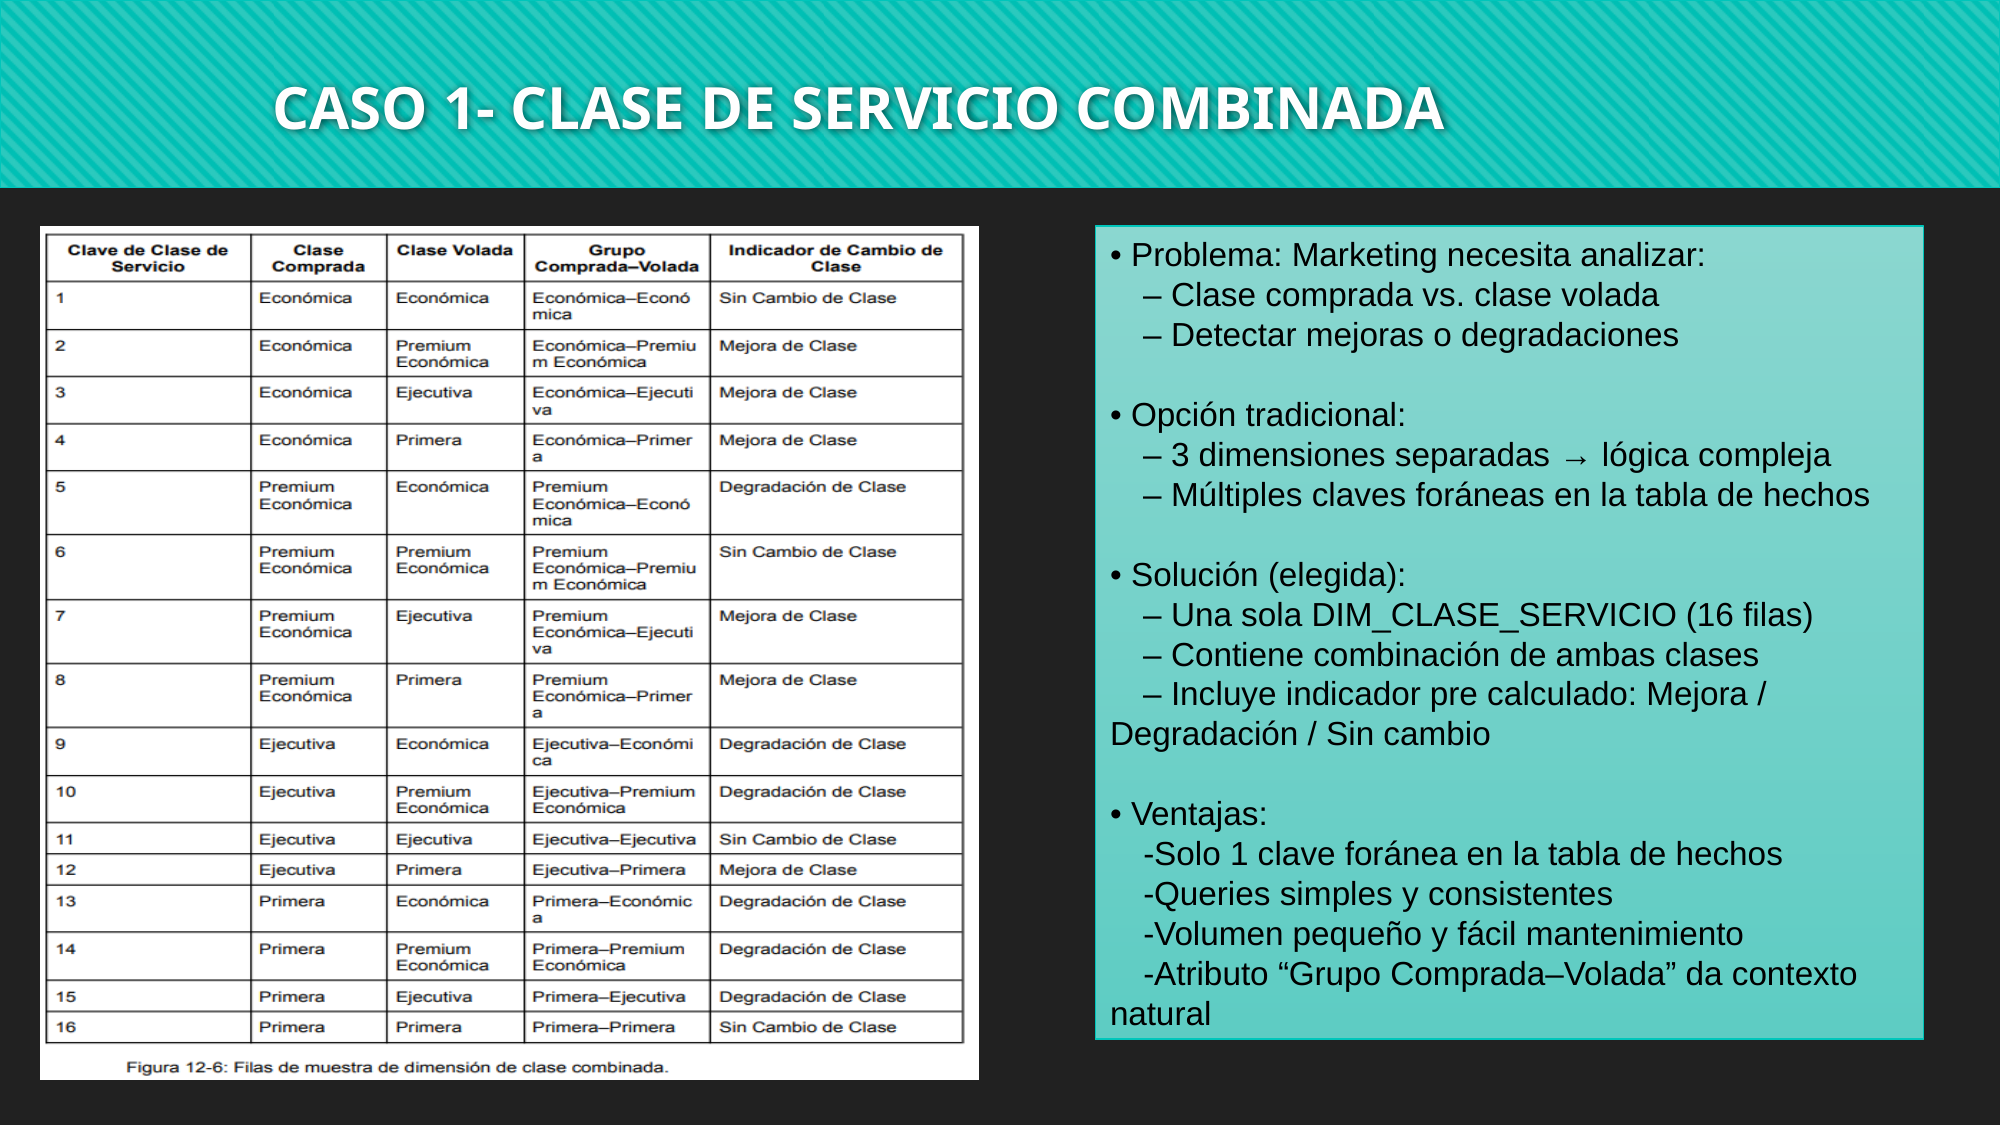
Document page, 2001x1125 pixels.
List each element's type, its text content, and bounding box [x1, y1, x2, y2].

text_box CASO 1- CLASE DE SERVICIO COMBINADA [257, 38, 1825, 149]
text_box • Problema: Marketing necesita analizar: – Clase comprada vs. clase volada – Detectar mejoras o degradaciones • Opción tradicional: – 3 dimensiones separadas → lógica compleja – Múltiples claves foráneas en la tabla de hechos • Solución (elegida): – Una sola DIM_CLASE_SERVICIO (16 filas) – Contiene combinación de ambas clases – Incluye indicador pre calculado: Mejora / Degradación / Sin cambio • Ventajas: -Solo 1 clave foránea en la tabla de hechos -Queries simples y consistentes -Volumen pequeño y fácil mantenimiento -Atributo “Grupo Comprada–Volada” da contexto natural [1095, 225, 1924, 1040]
picture [40, 225, 979, 1080]
text_box [0, 0, 2000, 188]
